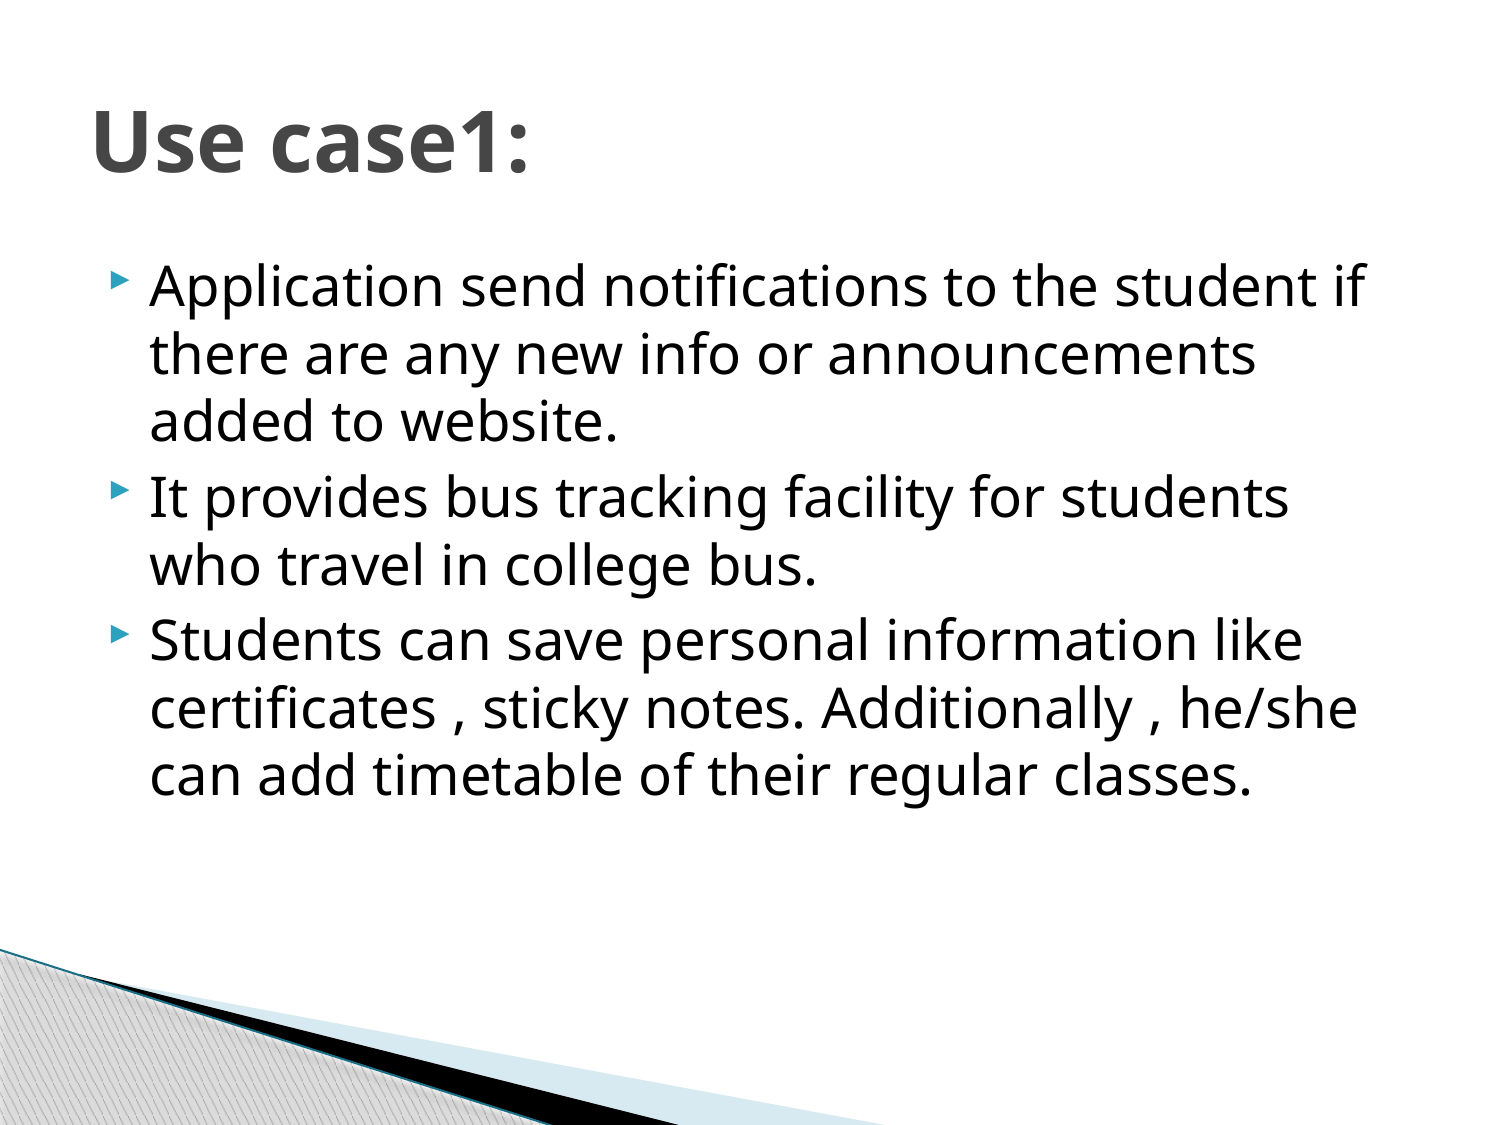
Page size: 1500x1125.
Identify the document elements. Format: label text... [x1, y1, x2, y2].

list Application send notifications to the student if there are any new info or announcements added to website. It provides bus tracking facility for students who travel in college bus. Students can save personal information like certificates , sticky notes. Additionally , he/she can add timetable of their regular classes. [75, 243, 1425, 986]
title Use case1: [75, 45, 1425, 233]
